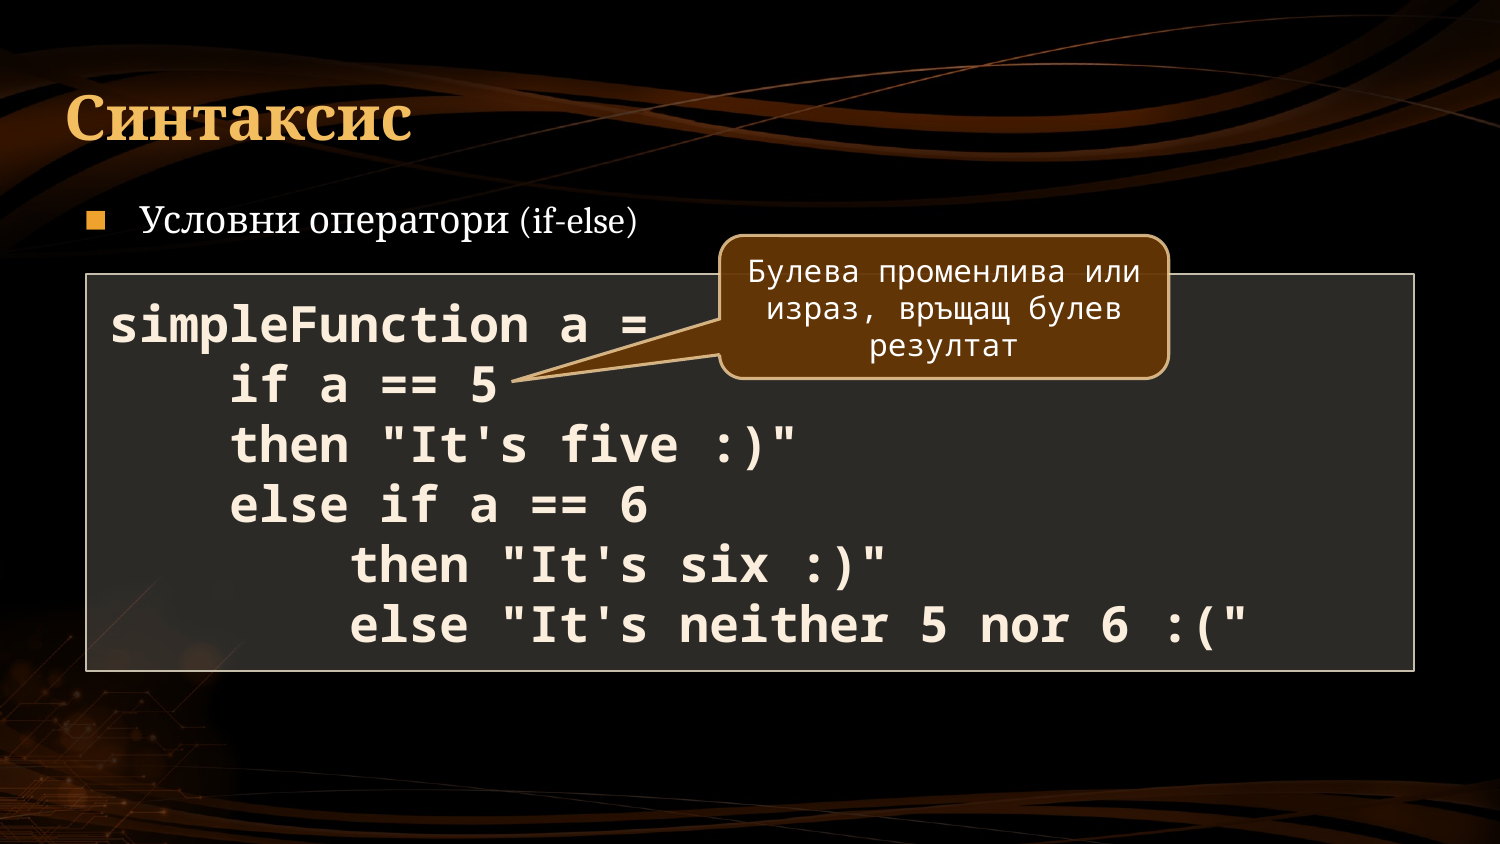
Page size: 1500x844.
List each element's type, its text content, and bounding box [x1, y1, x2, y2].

picture [0, 0, 1500, 844]
text_box Булева променлива или израз, връщащ булев резултат [511, 235, 1169, 382]
title Синтаксис [51, 72, 1449, 167]
list Условни оператори (if-else) [51, 189, 1449, 268]
text_box simpleFunction a = if a == 5 then "It's five :)" else if a == 6 then "It's six :)" else "It's neither 5 nor 6 :(" [86, 274, 1414, 671]
